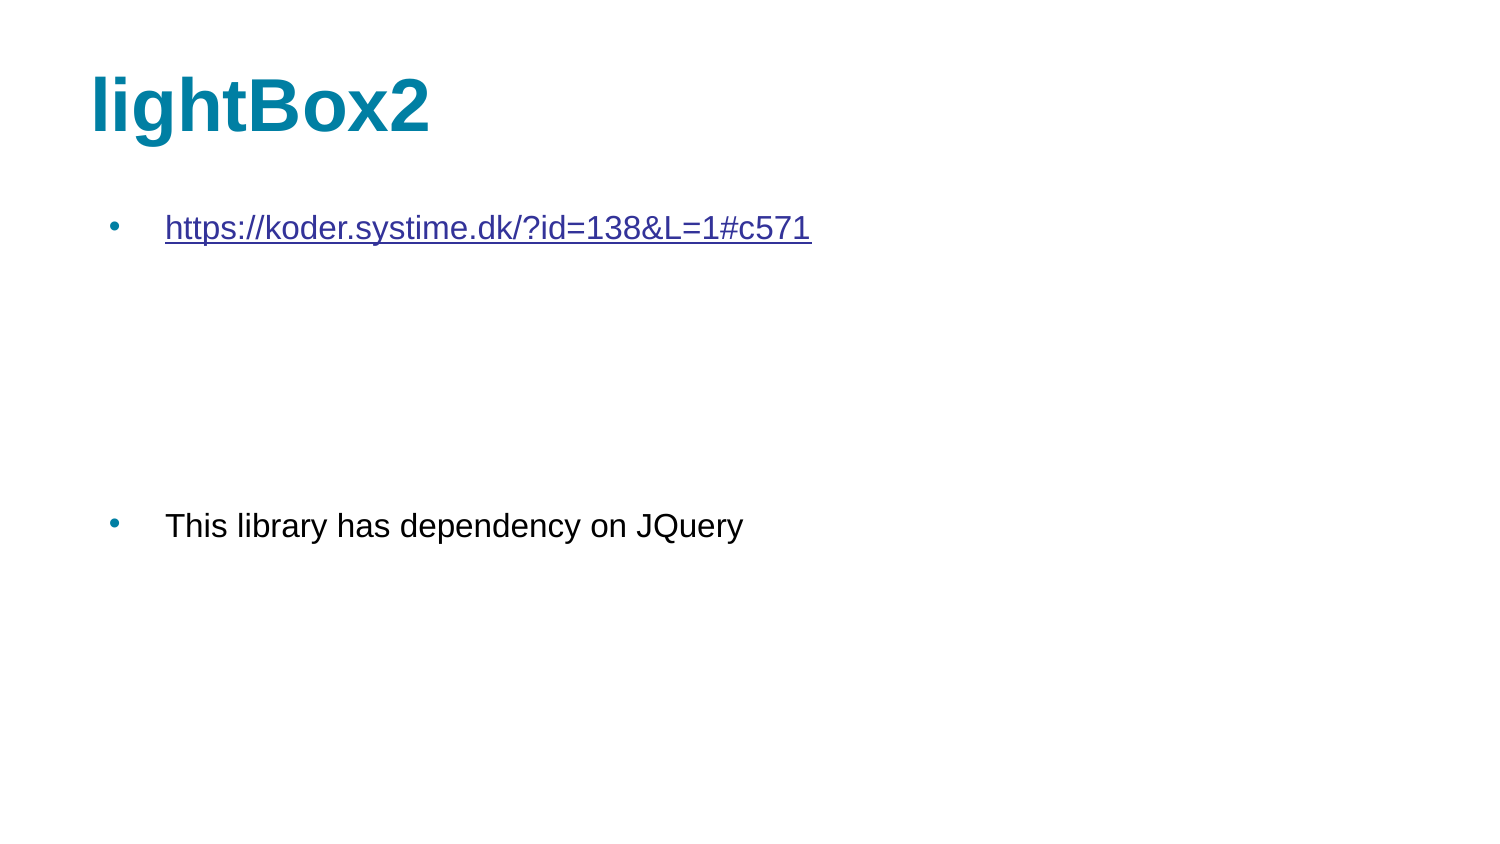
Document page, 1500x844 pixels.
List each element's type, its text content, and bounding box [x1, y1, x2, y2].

title lightBox2 [75, 26, 1425, 162]
list https://koder.systime.dk/?id=138&L=1#c571 [75, 191, 1425, 471]
list This library has dependency on JQuery [75, 488, 1425, 748]
